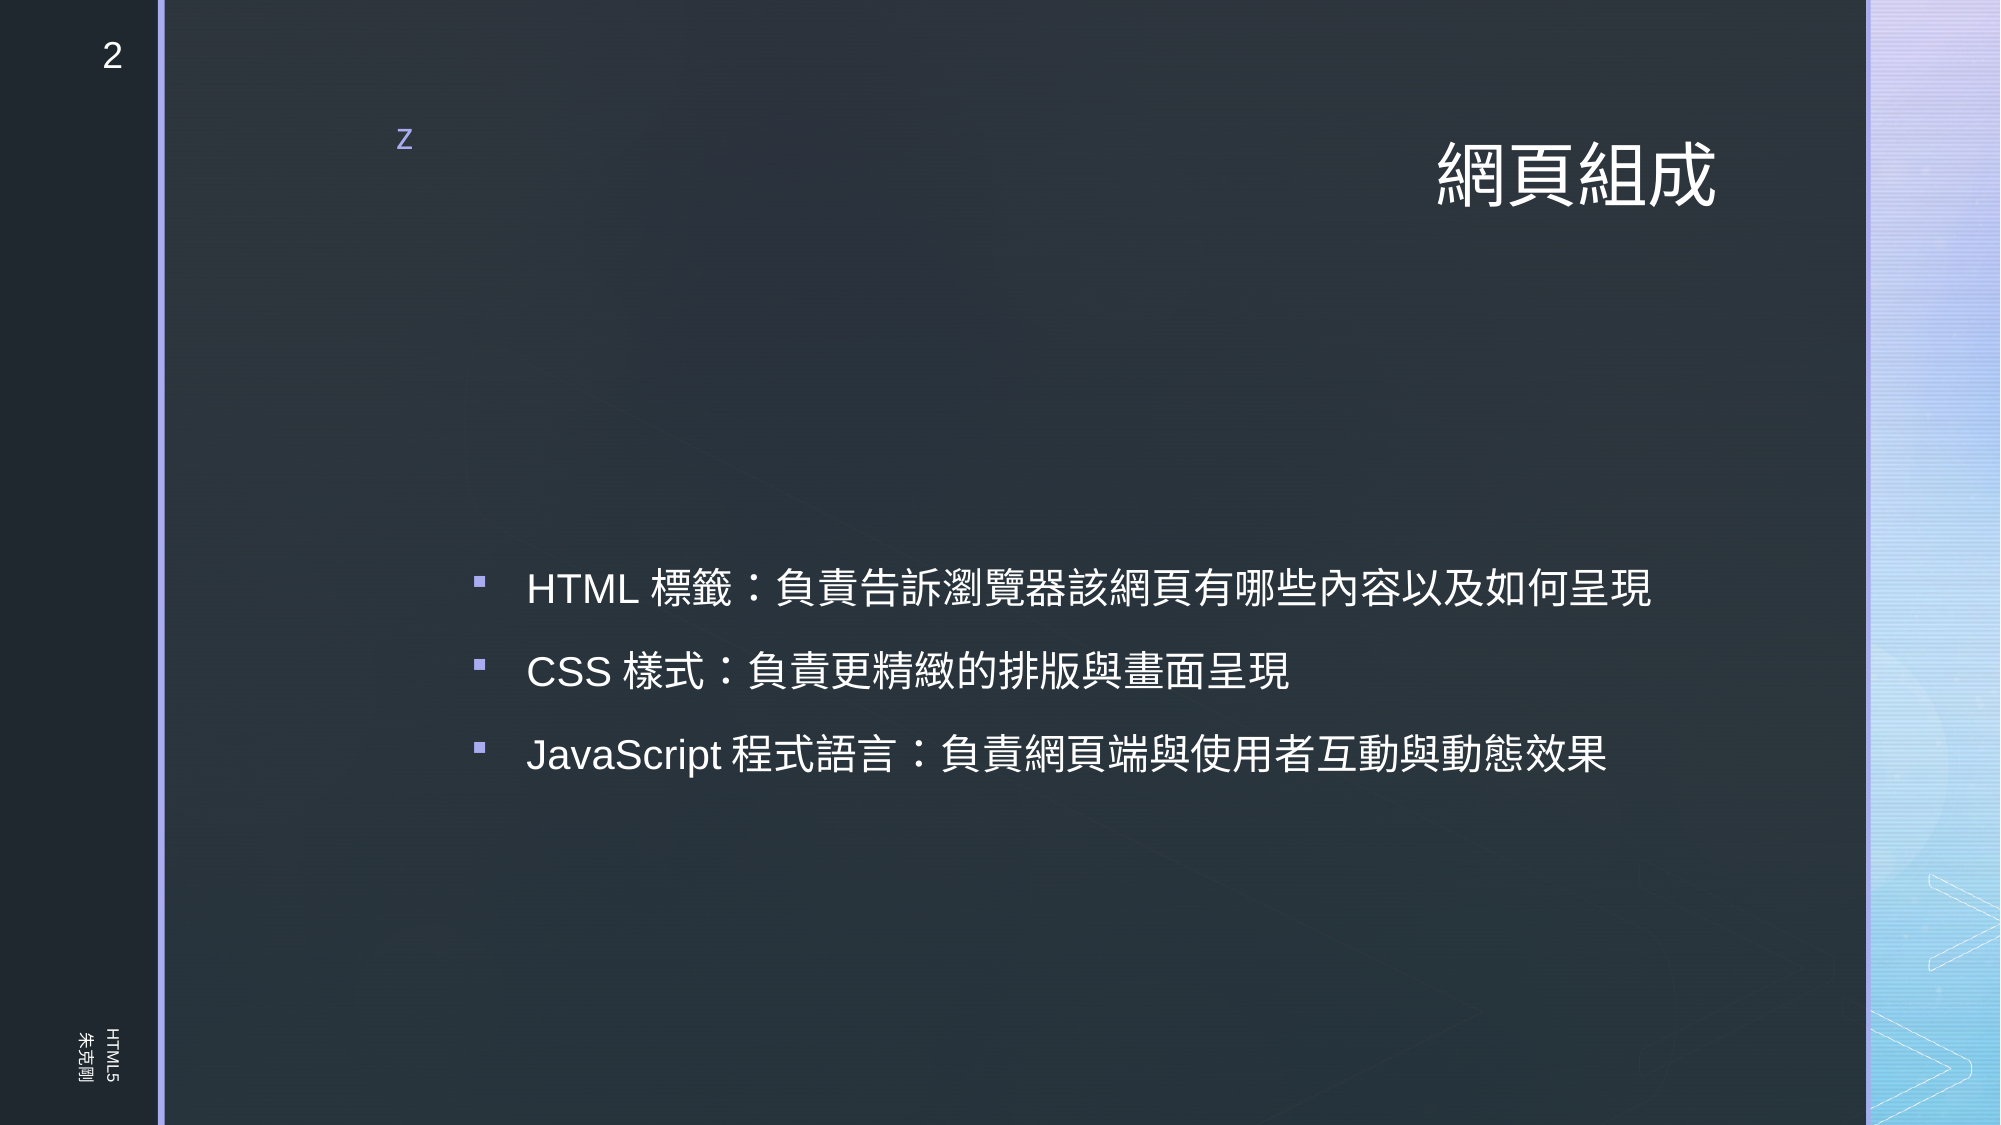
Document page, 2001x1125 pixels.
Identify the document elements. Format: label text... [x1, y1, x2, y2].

picture [1871, 0, 2001, 1125]
title 網頁組成 [428, 132, 1734, 310]
footer HTML5 [101, 132, 131, 1098]
list HTML標籤：負責告訴瀏覽器該網頁有哪些內容以及如何呈現 CSS樣式：負責更精緻的排版與畫面呈現 JavaScript程式語言：負責網頁端與使用者互動與動態效果 [454, 336, 1734, 993]
slide_number 朱克剛 [70, 661, 101, 1098]
slide_number 2 [25, 26, 131, 80]
